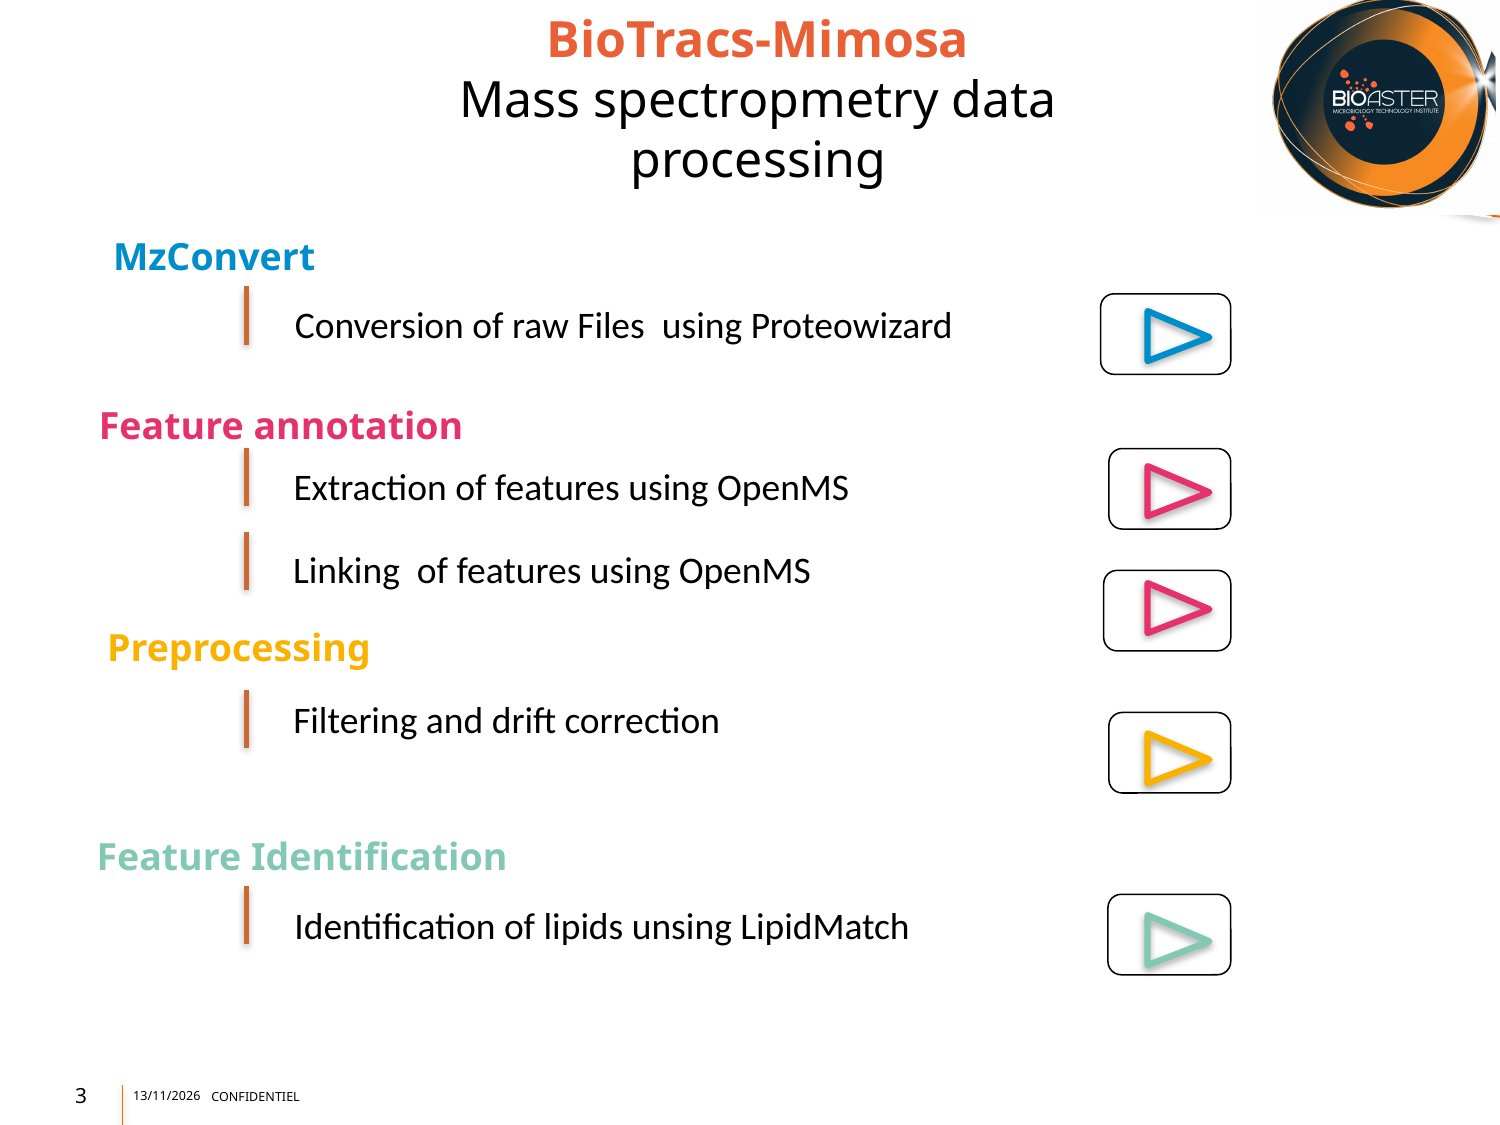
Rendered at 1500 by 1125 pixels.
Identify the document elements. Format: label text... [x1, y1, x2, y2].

text_box BioTracs-Mimosa Mass spectropmetry data processing [337, 0, 1179, 195]
text_box Linking of features using OpenMS [278, 538, 836, 599]
text_box [1101, 568, 1233, 654]
text_box [1106, 446, 1233, 532]
text_box Preprocessing [92, 616, 387, 677]
text_box Feature Identification [81, 825, 523, 886]
text_box Filtering and drift correction [278, 688, 736, 749]
text_box [1146, 465, 1211, 517]
picture [1255, 0, 1500, 215]
text_box Extraction of features using OpenMS [278, 455, 882, 515]
text_box Identification of lipids unsing LipidMatch [279, 895, 926, 955]
text_box [1146, 914, 1211, 966]
text_box Feature annotation [84, 394, 479, 455]
text_box [1105, 892, 1233, 977]
footer CONFIDENTIEL [211, 1085, 338, 1108]
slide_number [133, 1085, 211, 1108]
text_box [1146, 310, 1211, 362]
text_box [1106, 710, 1233, 796]
slide_number 3 [75, 1085, 133, 1108]
text_box [1098, 291, 1233, 377]
text_box MzConvert [98, 225, 331, 286]
text_box [1146, 582, 1211, 634]
text_box Conversion of raw Files using Proteowizard [280, 293, 969, 354]
text_box [1146, 732, 1211, 785]
